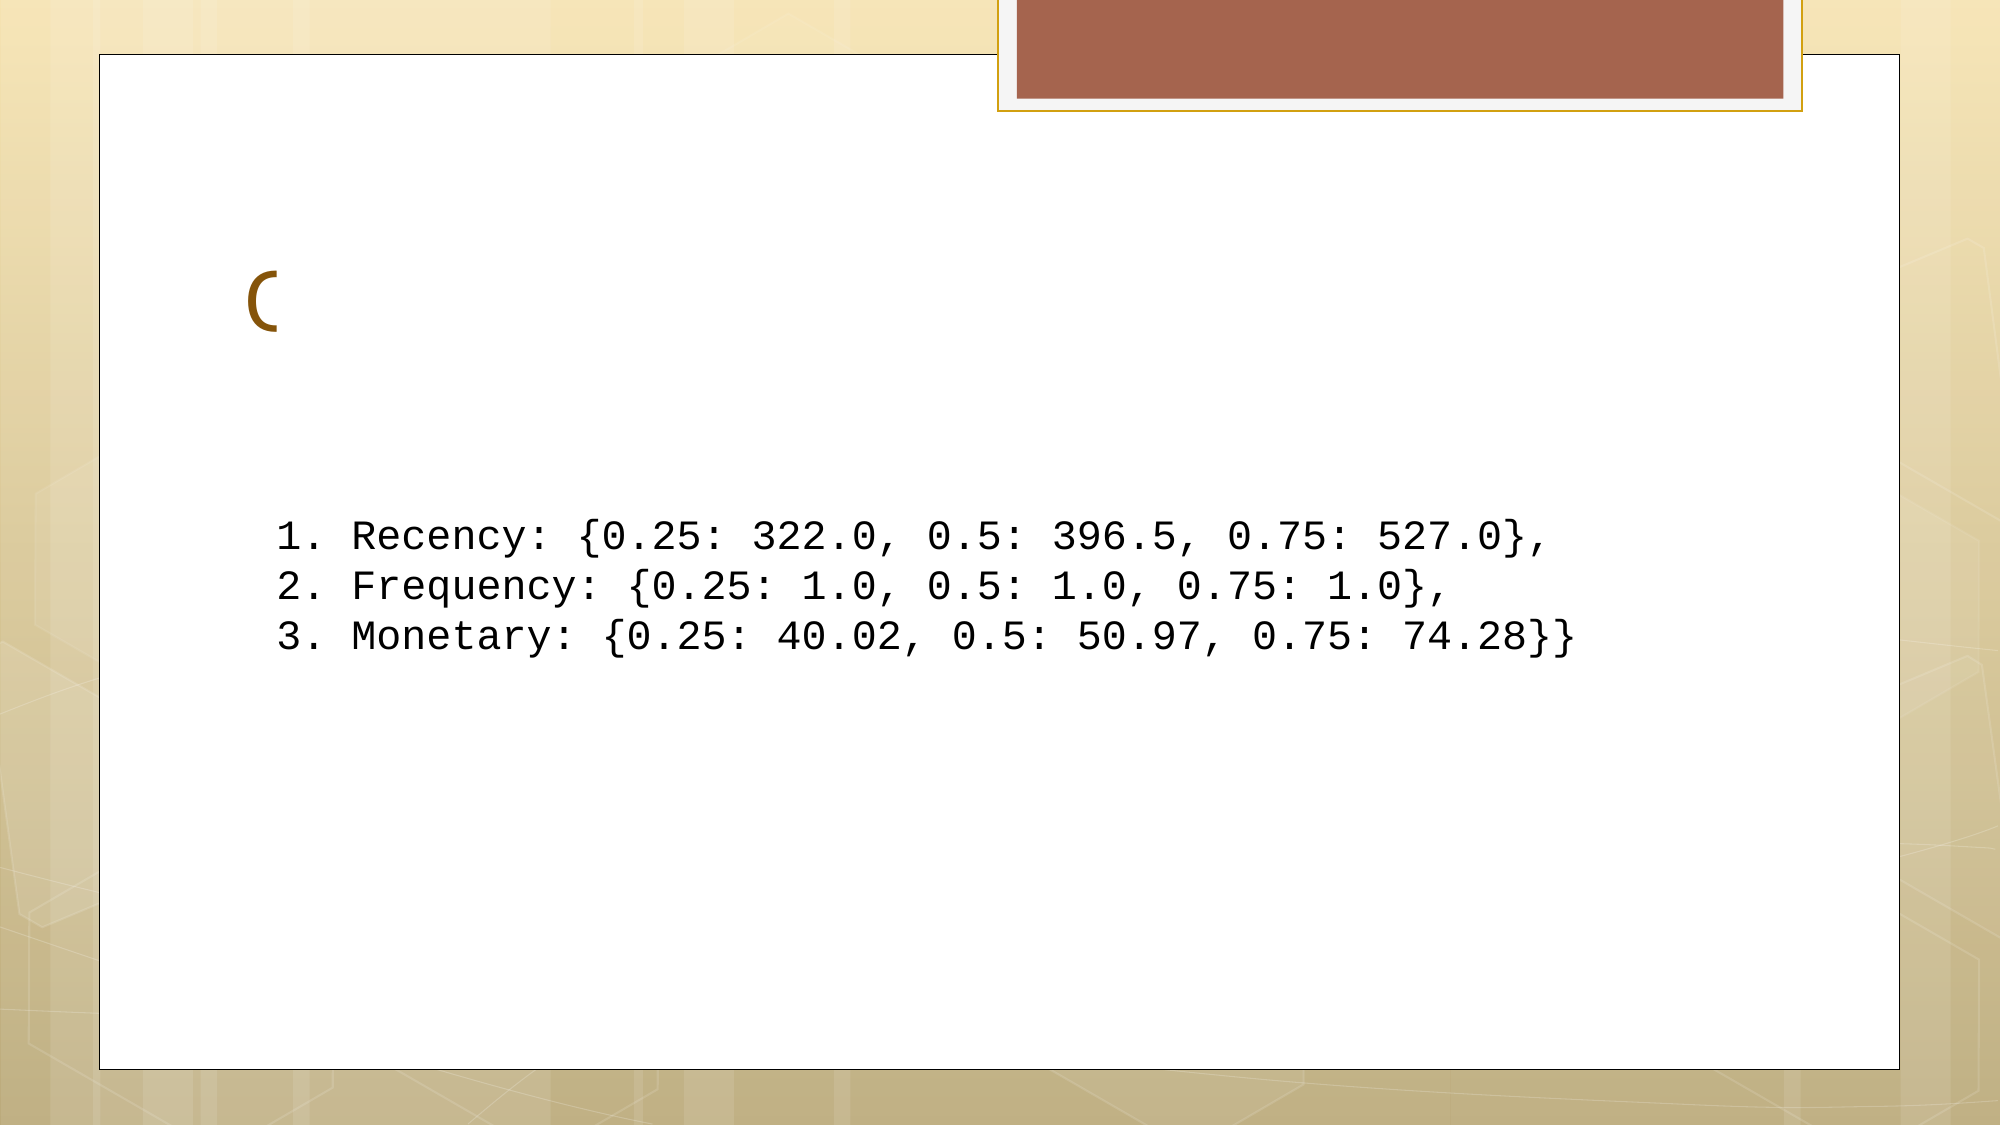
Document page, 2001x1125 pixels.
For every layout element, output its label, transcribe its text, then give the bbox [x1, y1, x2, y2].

title Quartlies [228, 168, 1765, 357]
list Recency: {0.25: 322.0, 0.5: 396.5, 0.75: 527.0}, Frequency: {0.25: 1.0, 0.5: 1.0, 0.75: 1.0}, Monetary: {0.25: 40.02, 0.5: 50.97, 0.75: 74.28}} [276, 263, 1674, 902]
